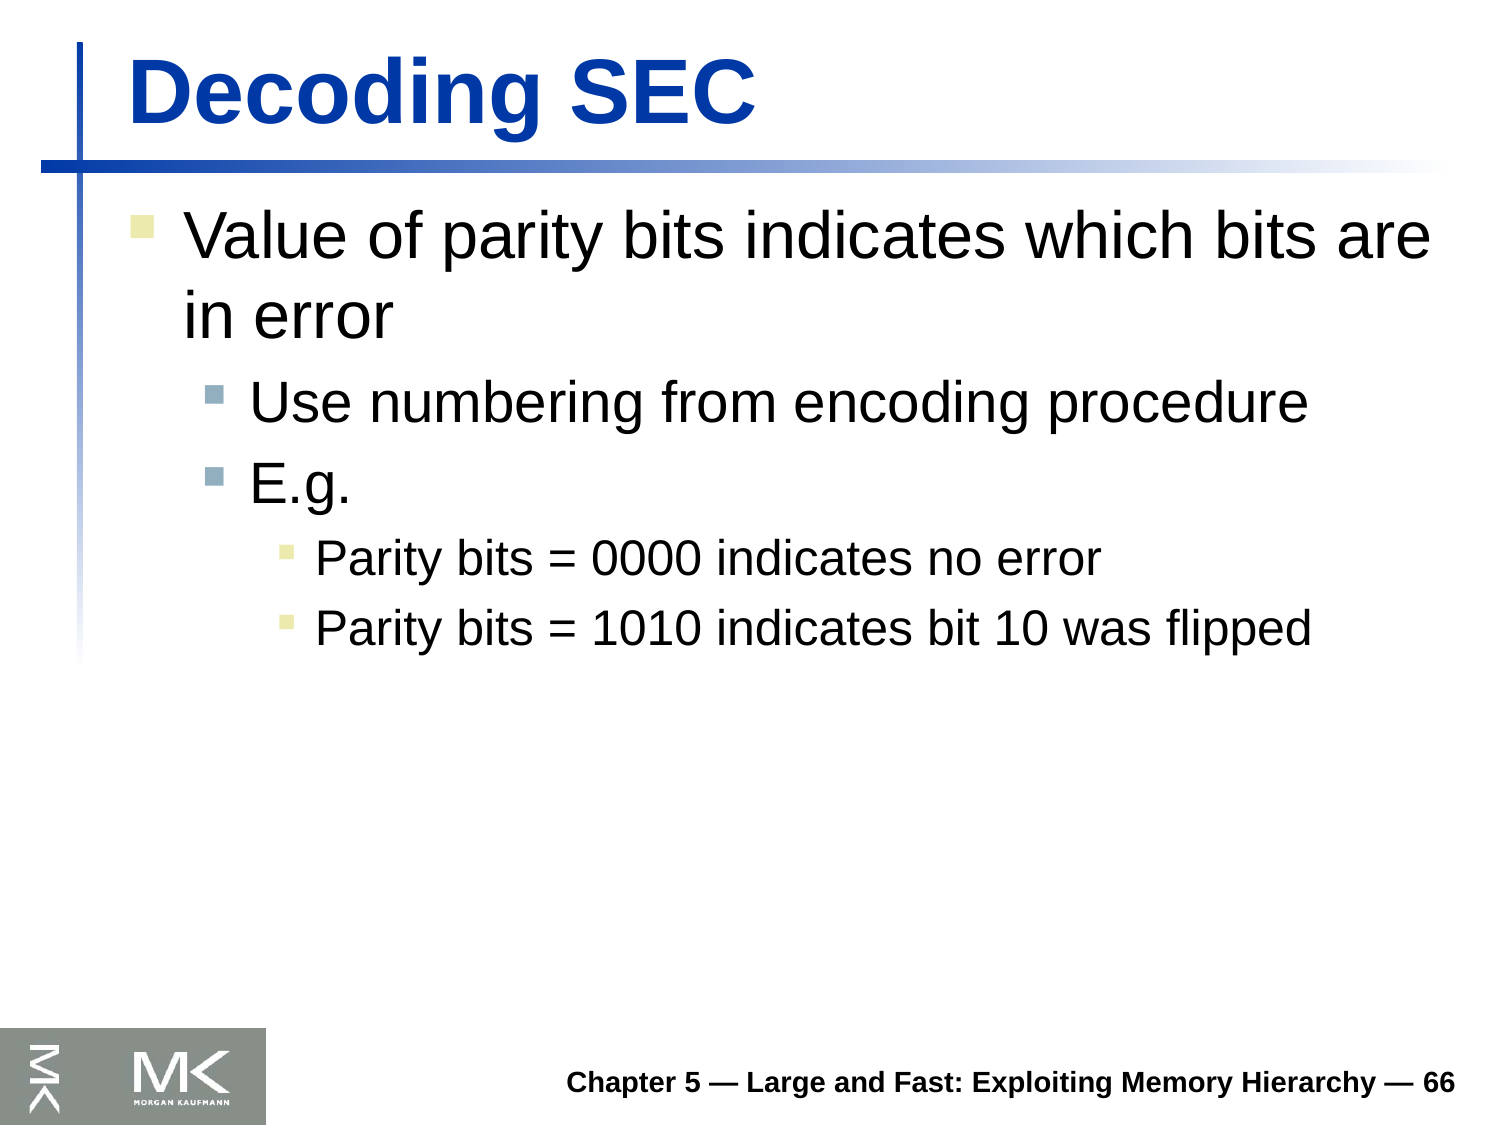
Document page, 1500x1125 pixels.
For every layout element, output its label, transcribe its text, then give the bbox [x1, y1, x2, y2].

picture [0, 1028, 266, 1125]
title Decoding SEC [112, 23, 1468, 149]
footer Chapter 5 — Large and Fast: Exploiting Memory Hierarchy — 66 [277, 1046, 1471, 1106]
list Value of parity bits indicates which bits are in error Use numbering from encoding procedure E.g. Parity bits = 0000 indicates no error Parity bits = 1010 indicates bit 10 was flipped [112, 184, 1469, 1024]
